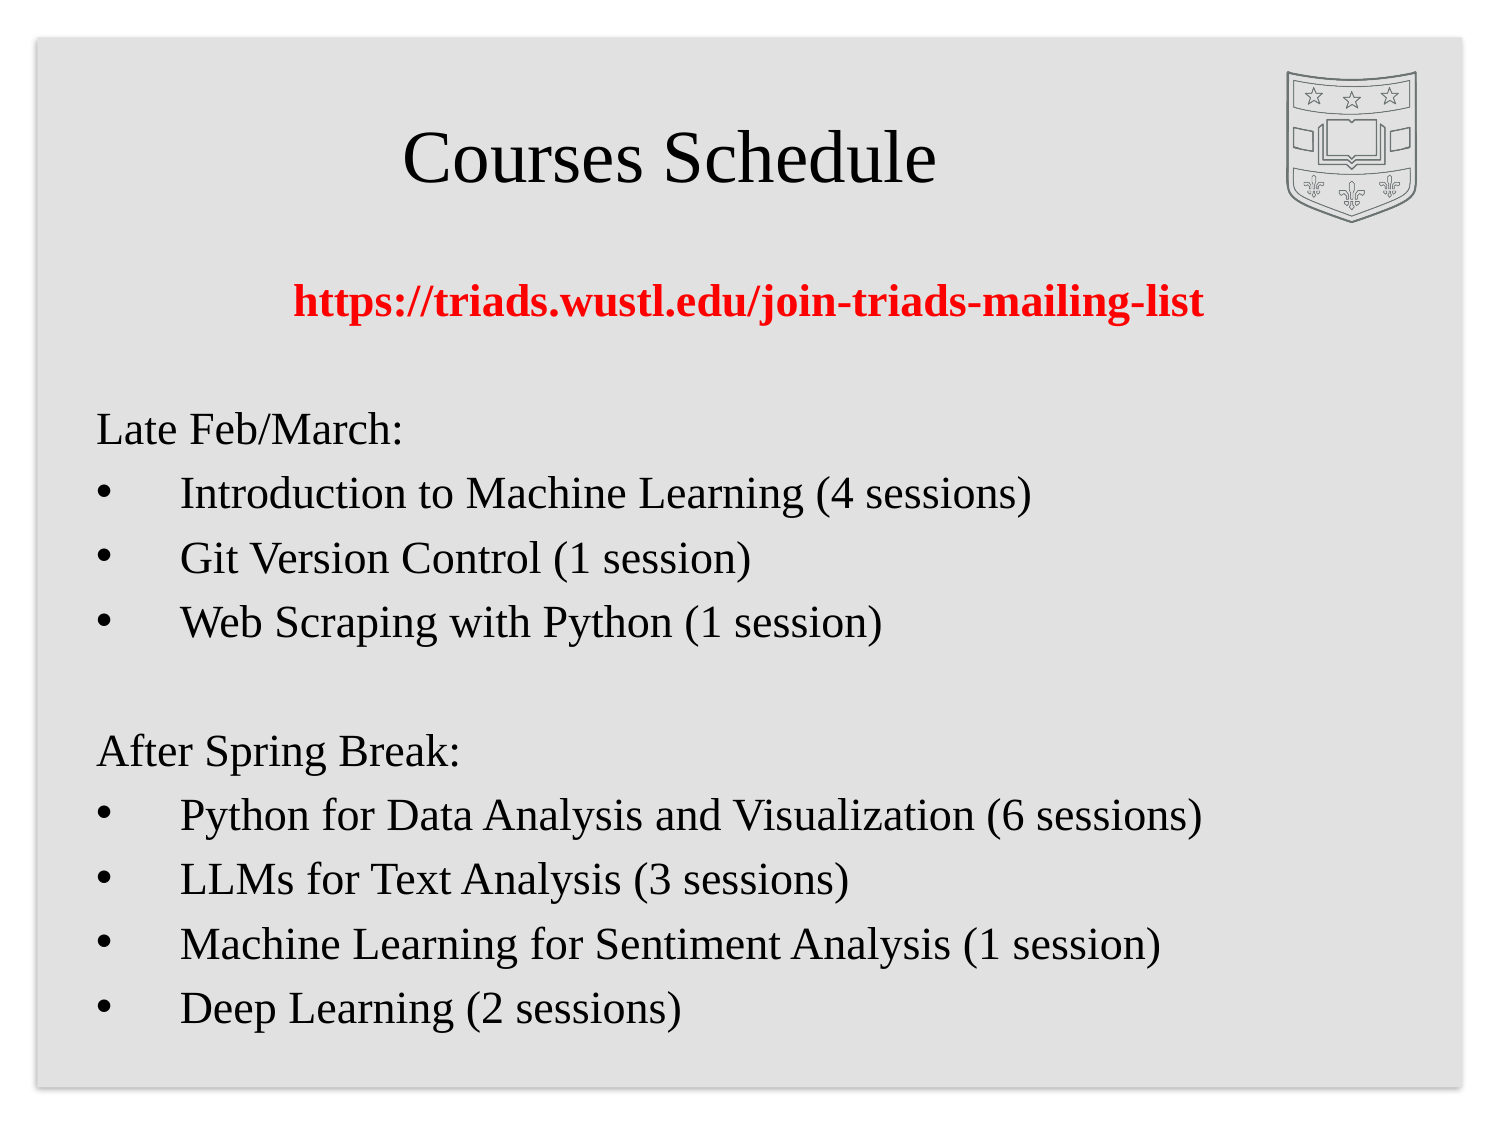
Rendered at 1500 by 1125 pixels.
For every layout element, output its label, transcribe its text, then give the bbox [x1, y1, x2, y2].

list https://triads.wustl.edu/join-triads-mailing-list Late Feb/March: Introduction to Machine Learning (4 sessions) Git Version Control (1 session) Web Scraping with Python (1 session) After Spring Break: Python for Data Analysis and Visualization (6 sessions) LLMs for Text Analysis (3 sessions) Machine Learning for Sentiment Analysis (1 session) Deep Learning (2 sessions) [81, 262, 1417, 1047]
title Courses Schedule [76, 71, 1264, 233]
picture [1286, 71, 1417, 223]
